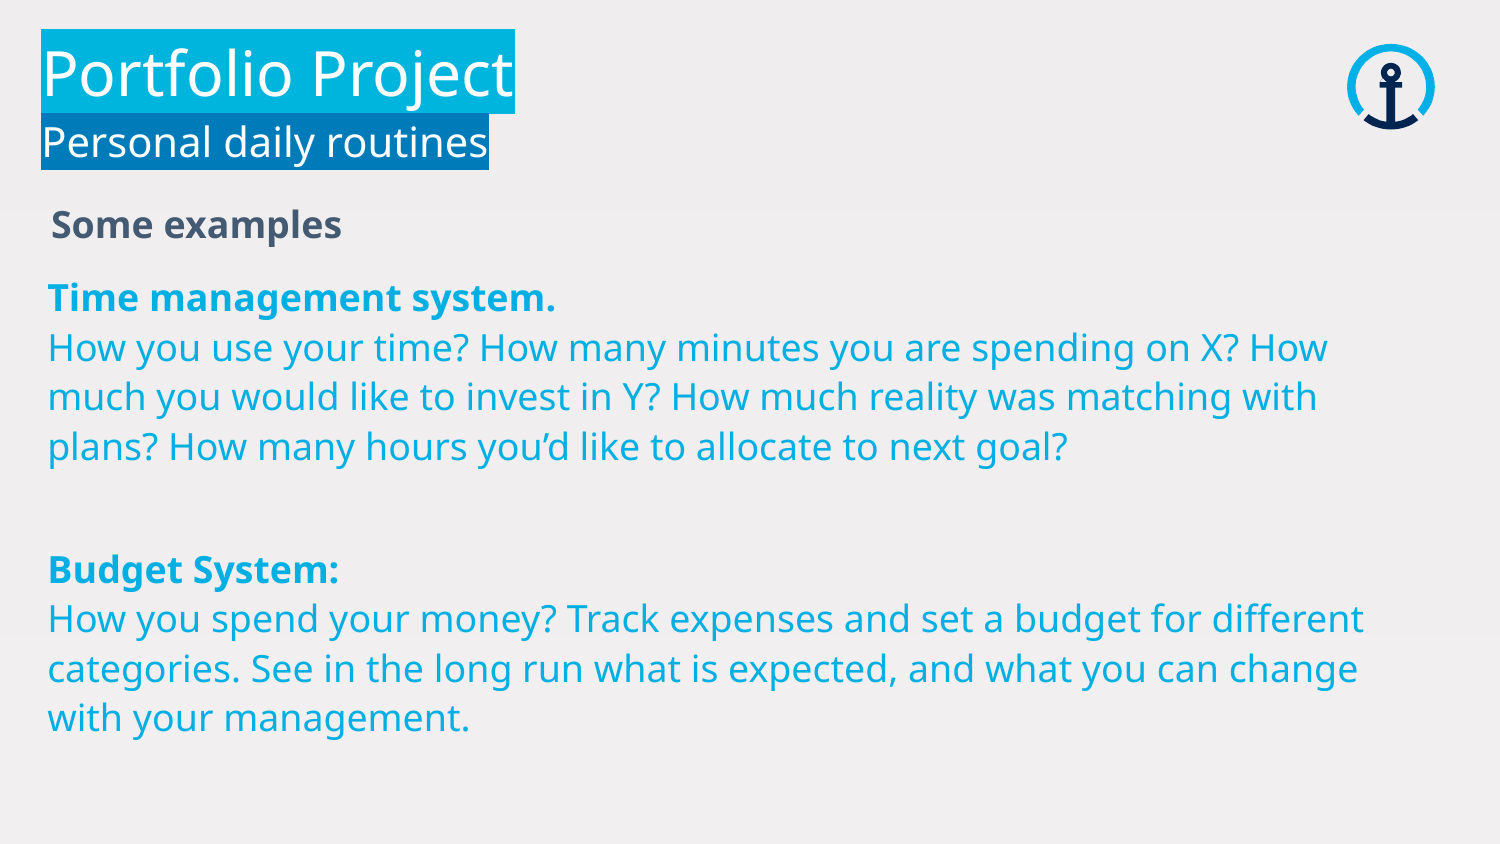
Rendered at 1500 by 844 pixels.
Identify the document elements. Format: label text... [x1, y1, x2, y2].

text_box Some examples [41, 188, 419, 254]
text_box Time management system. How you use your time? How many minutes you are spending on X? How much you would like to invest in Y? How much reality was matching with plans? How many hours you’d like to allocate to next goal? [47, 303, 1392, 434]
title Portfolio Project Personal daily routines [41, 22, 591, 189]
text_box Budget System: How you spend your money? Track expenses and set a budget for different categories. See in the long run what is expected, and what you can change with your management. [47, 575, 1392, 706]
